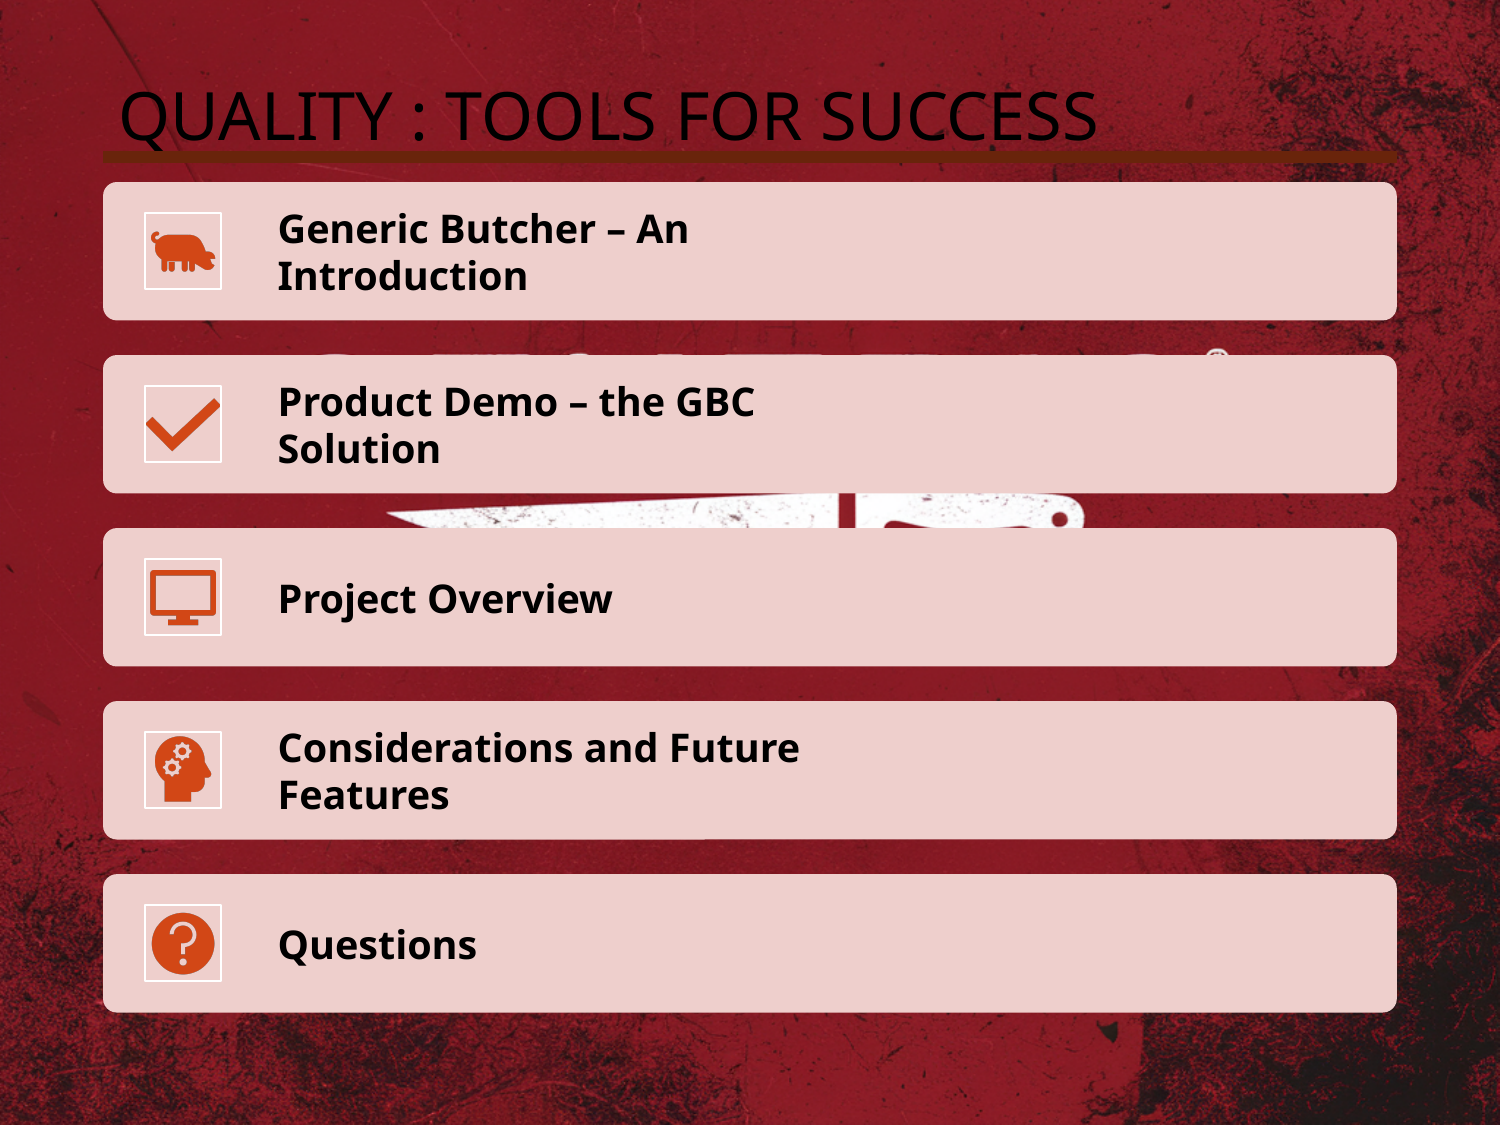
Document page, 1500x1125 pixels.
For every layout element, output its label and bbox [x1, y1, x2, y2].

picture [0, 0, 1500, 1125]
list [107, 185, 1393, 1010]
